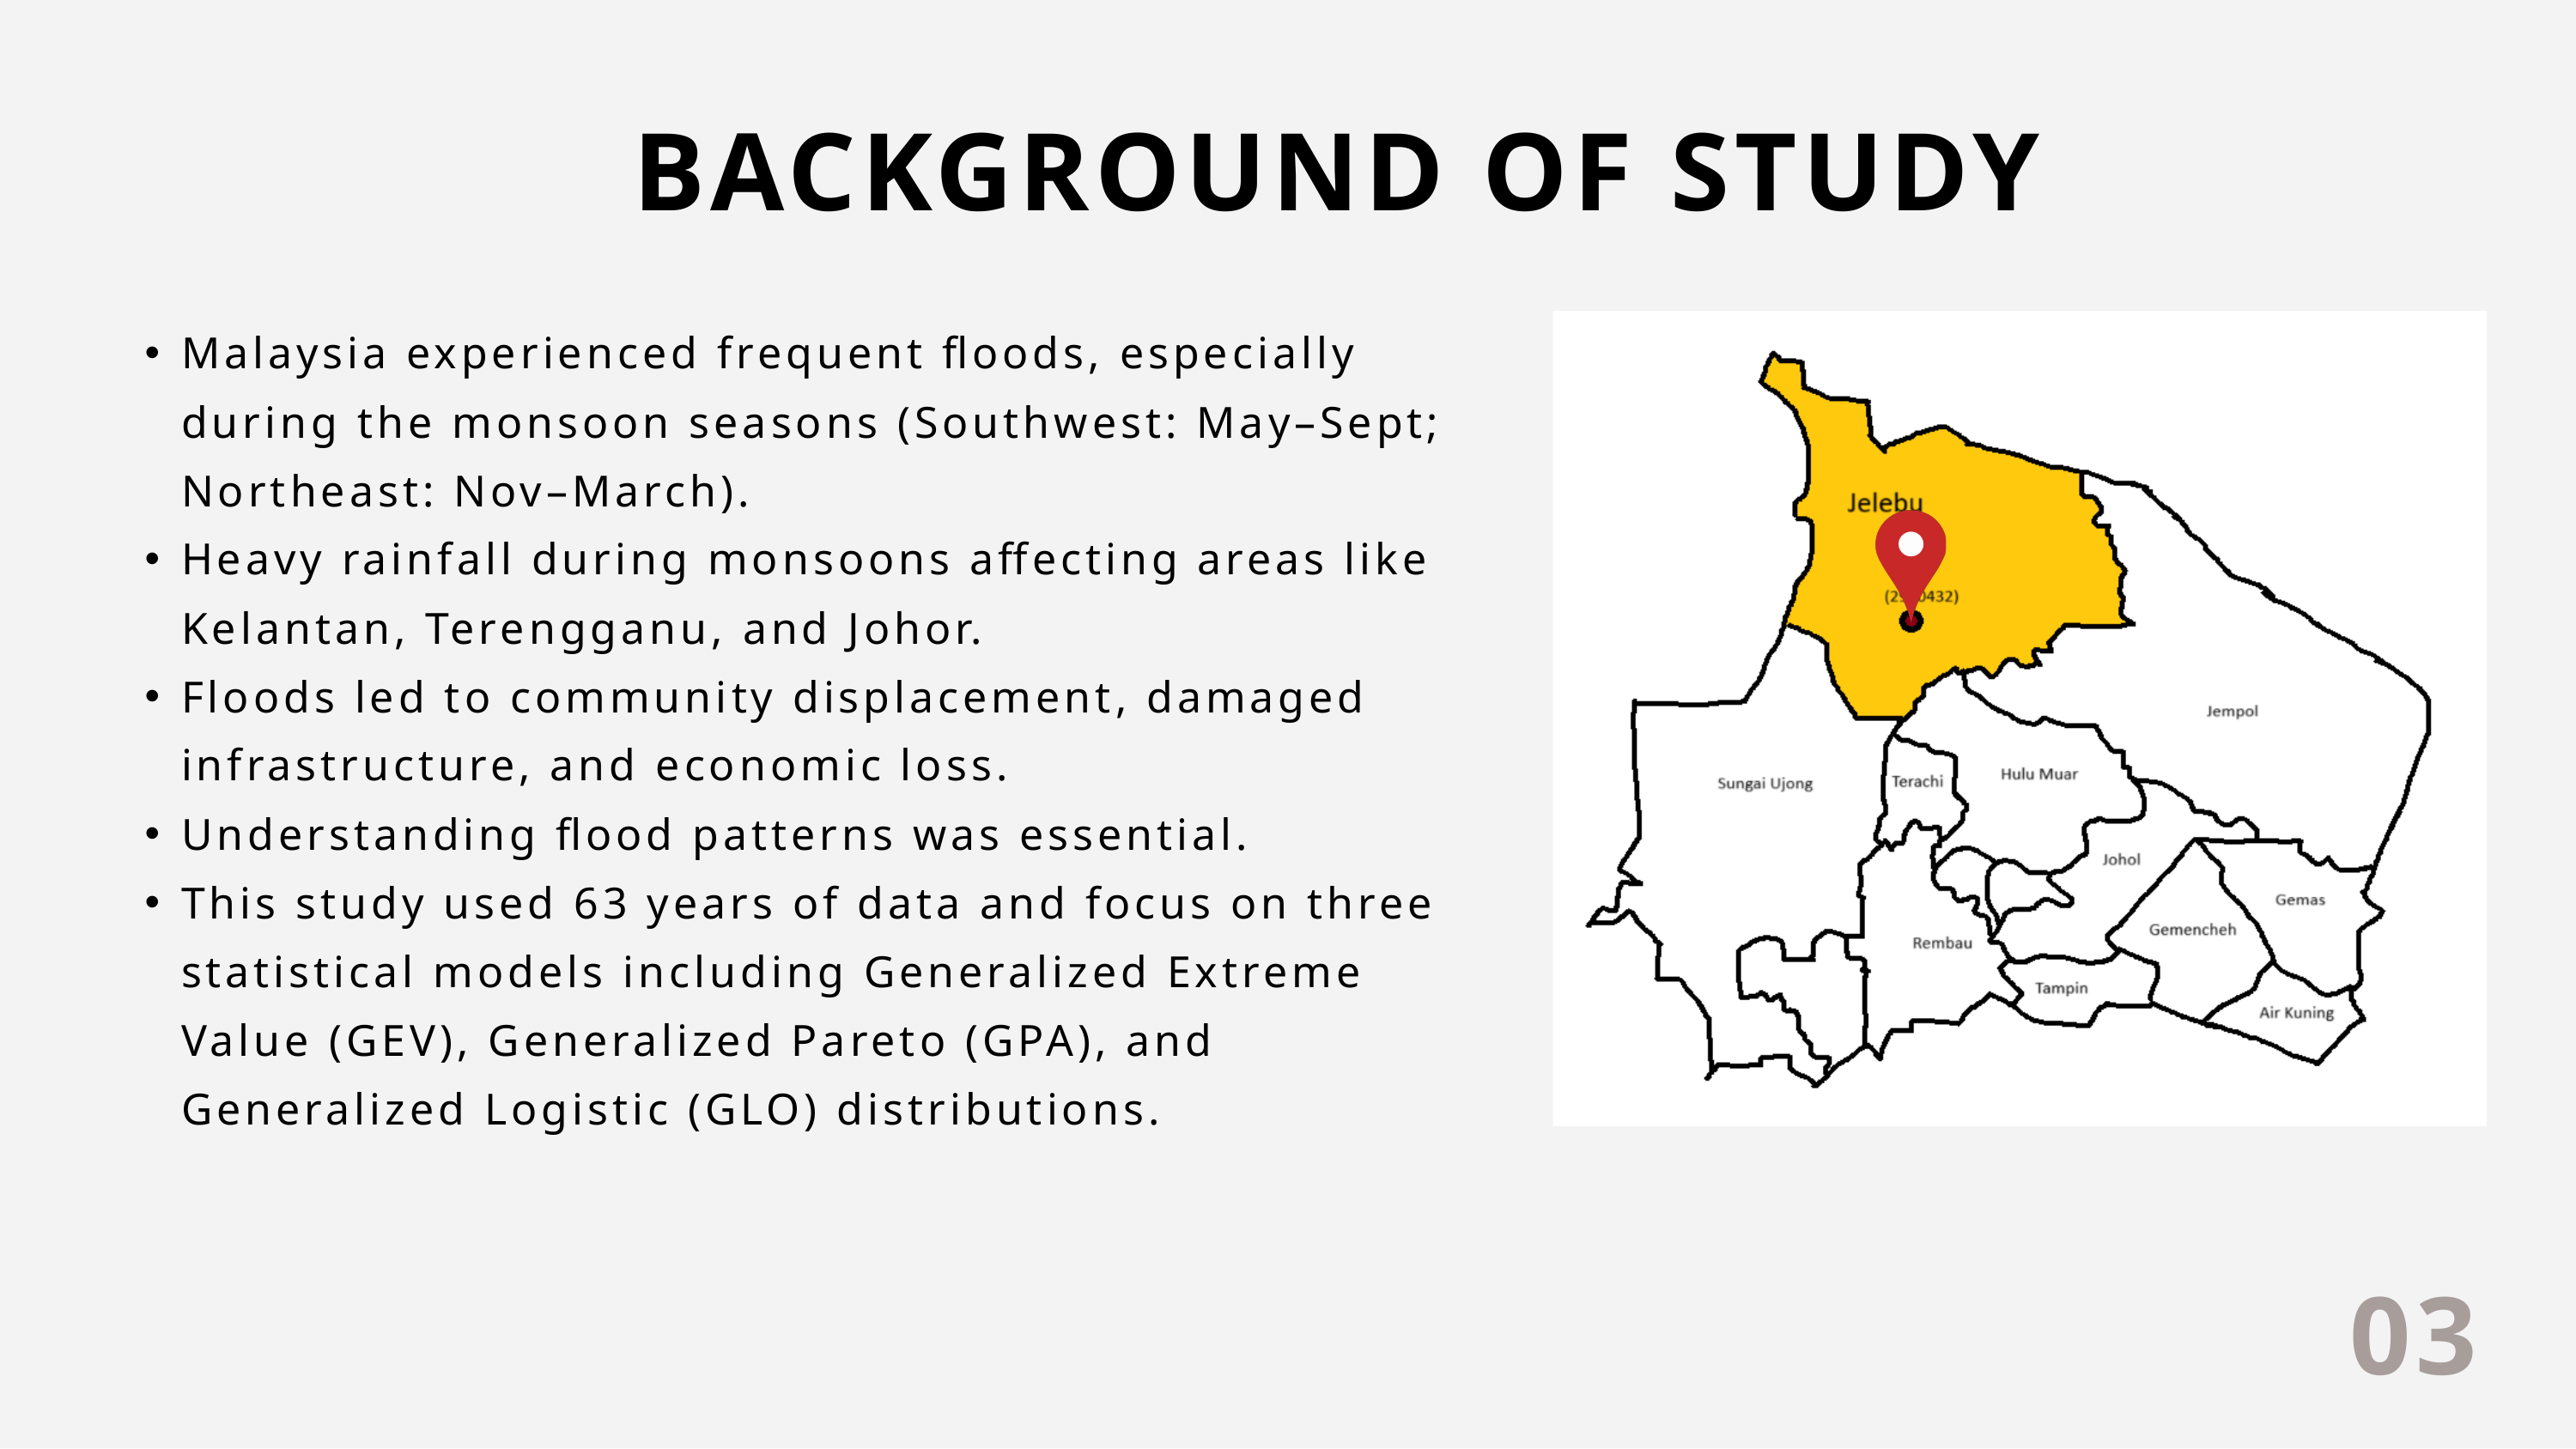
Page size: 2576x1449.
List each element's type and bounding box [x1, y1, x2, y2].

text_box [0, 0, 2576, 1449]
